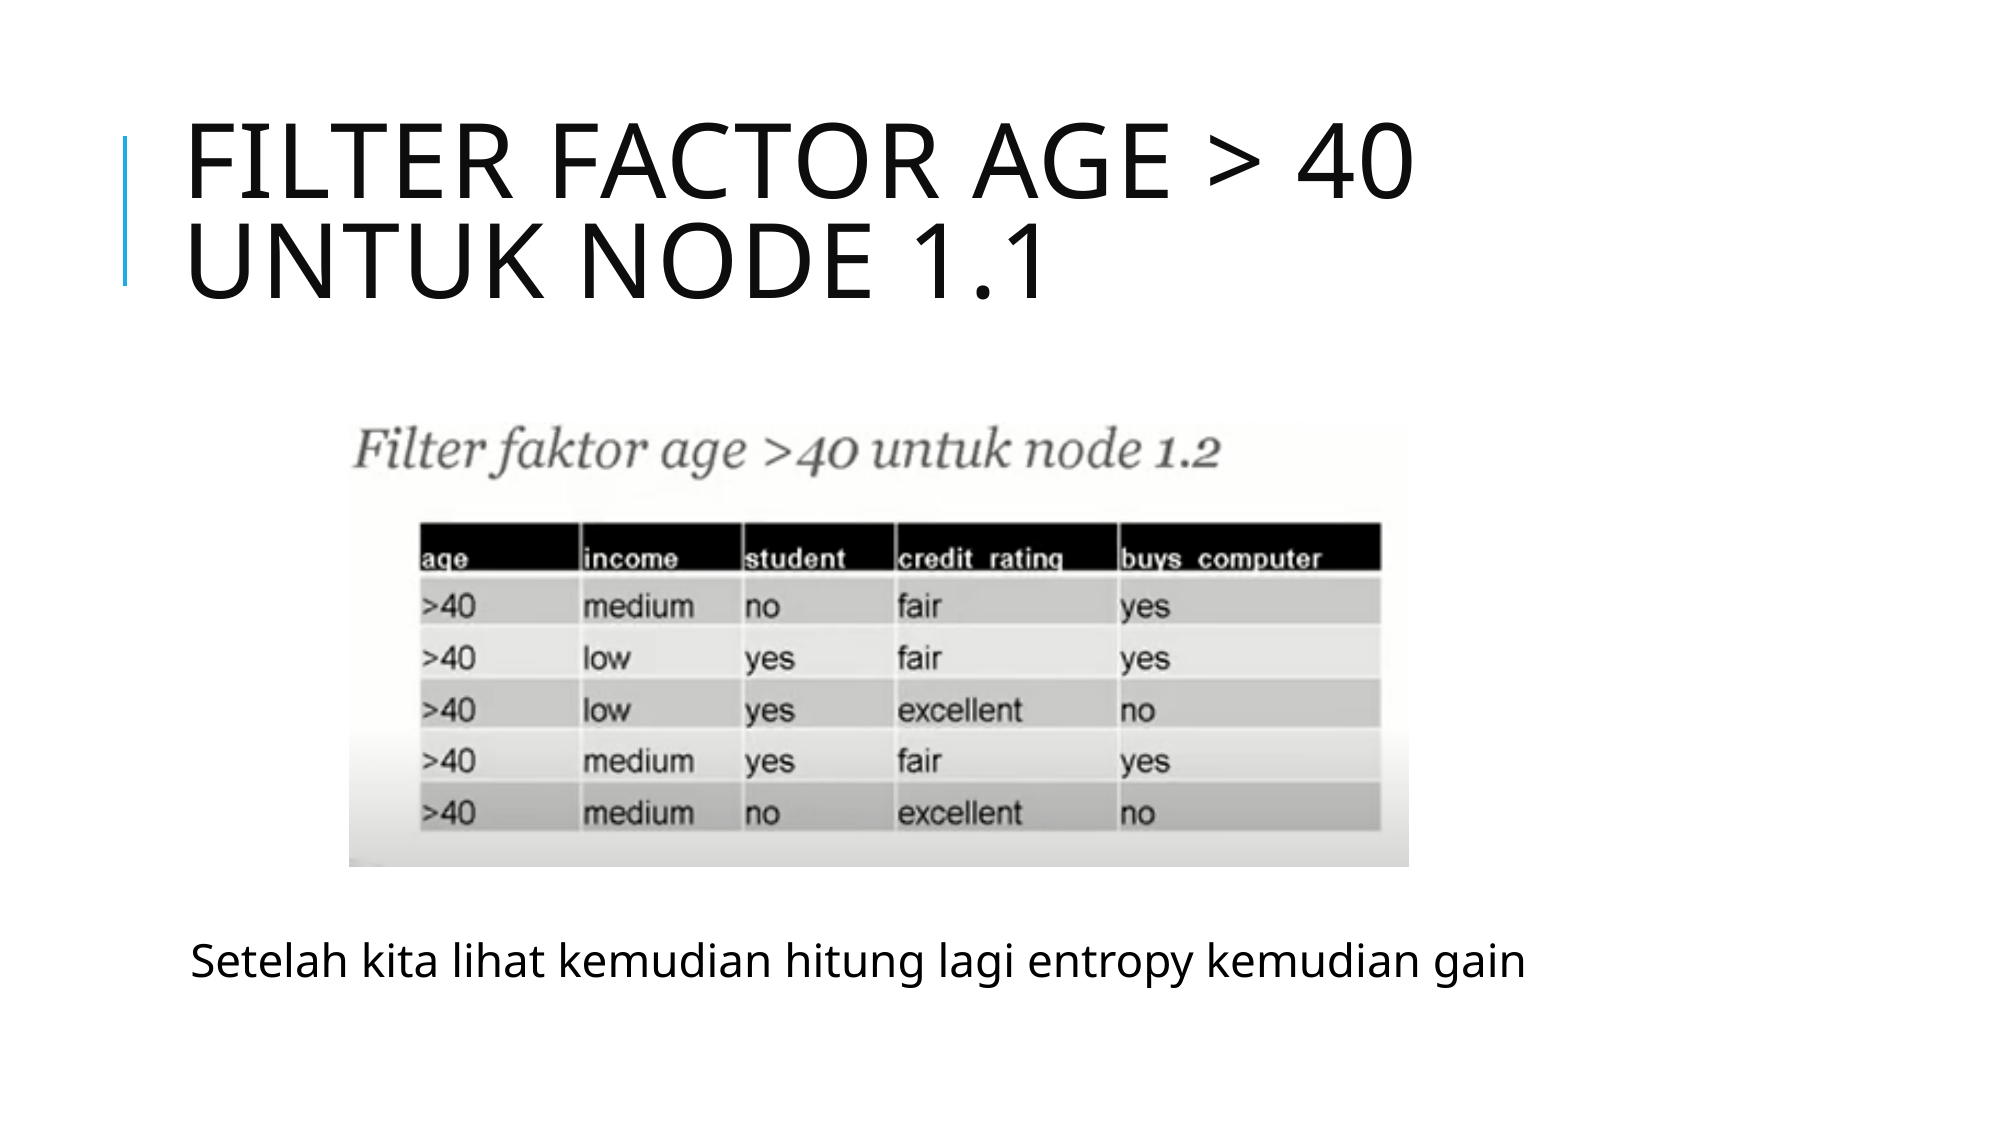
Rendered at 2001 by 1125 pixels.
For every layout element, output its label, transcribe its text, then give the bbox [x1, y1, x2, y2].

title Filter factor age > 40 untuk node 1.1 [168, 96, 1763, 342]
list Setelah kita lihat kemudian hitung lagi entropy kemudian gain [168, 375, 1763, 1035]
picture [349, 422, 1409, 867]
